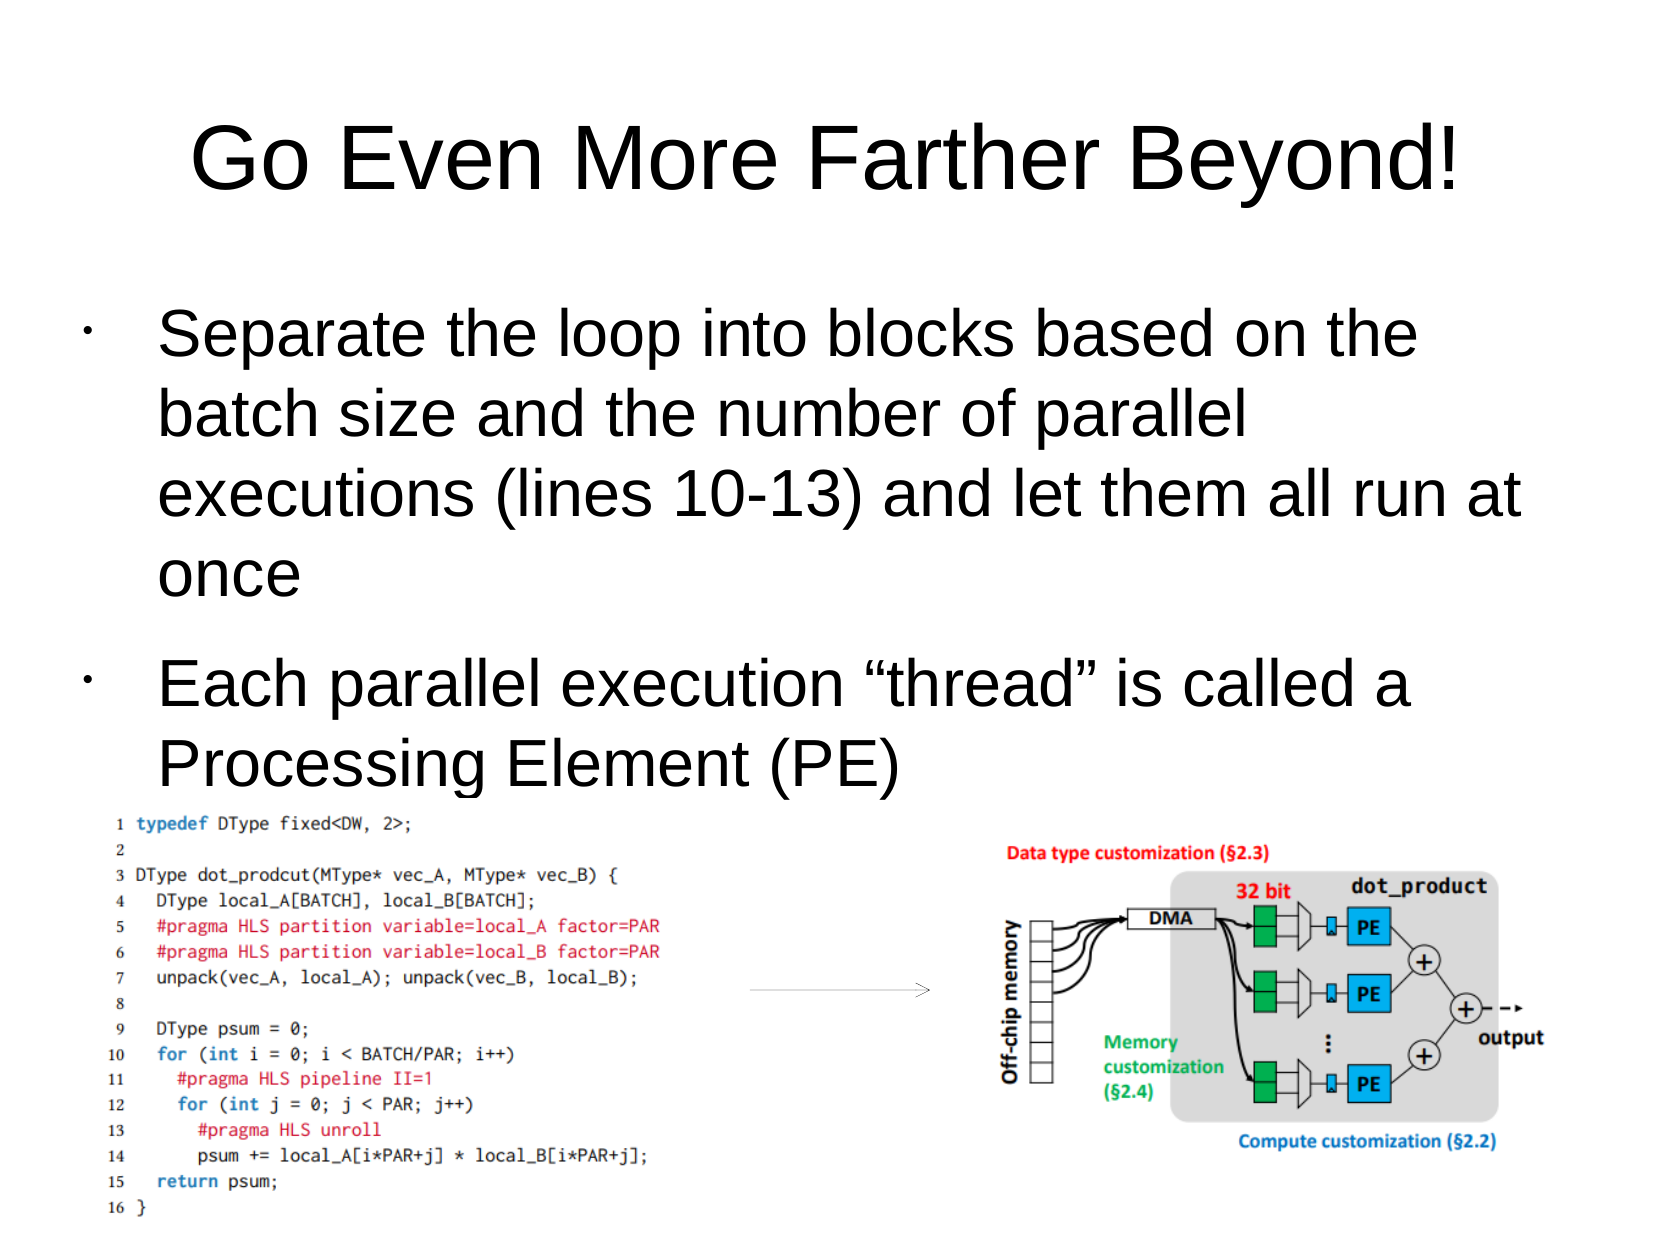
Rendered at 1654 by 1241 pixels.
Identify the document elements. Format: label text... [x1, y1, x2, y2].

picture [104, 798, 690, 1230]
text_box [749, 982, 930, 998]
title Go Even More Farther Beyond! [82, 49, 1571, 257]
picture [976, 798, 1590, 1175]
list Separate the loop into blocks based on the batch size and the number of parallel executions (lines 10-13) and let them all run at once Each parallel execution “thread” is called a Processing Element (PE) [82, 290, 1571, 1109]
